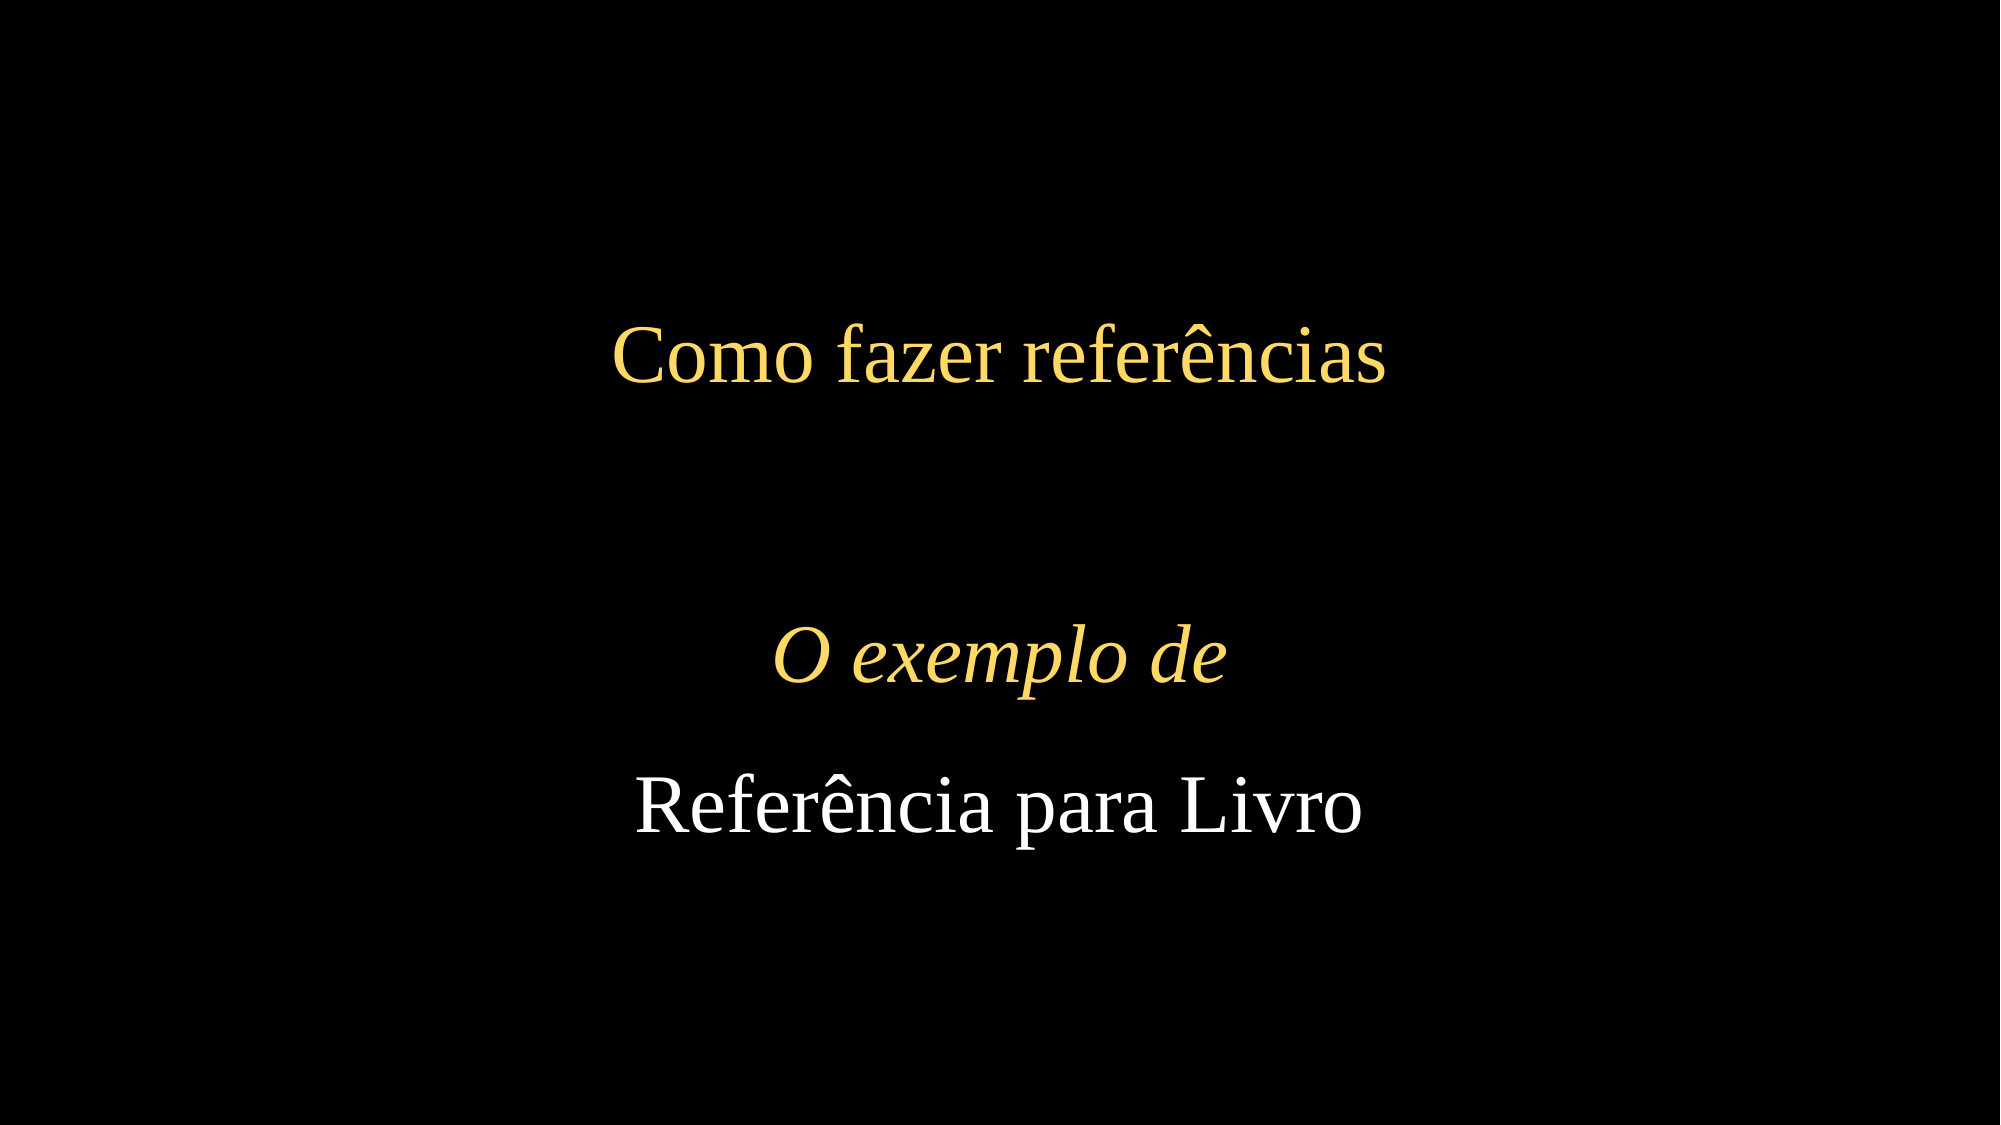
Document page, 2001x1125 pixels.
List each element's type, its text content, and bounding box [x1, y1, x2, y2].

text_box Como fazer referências O exemplo de Referência para Livro [287, 242, 1713, 857]
